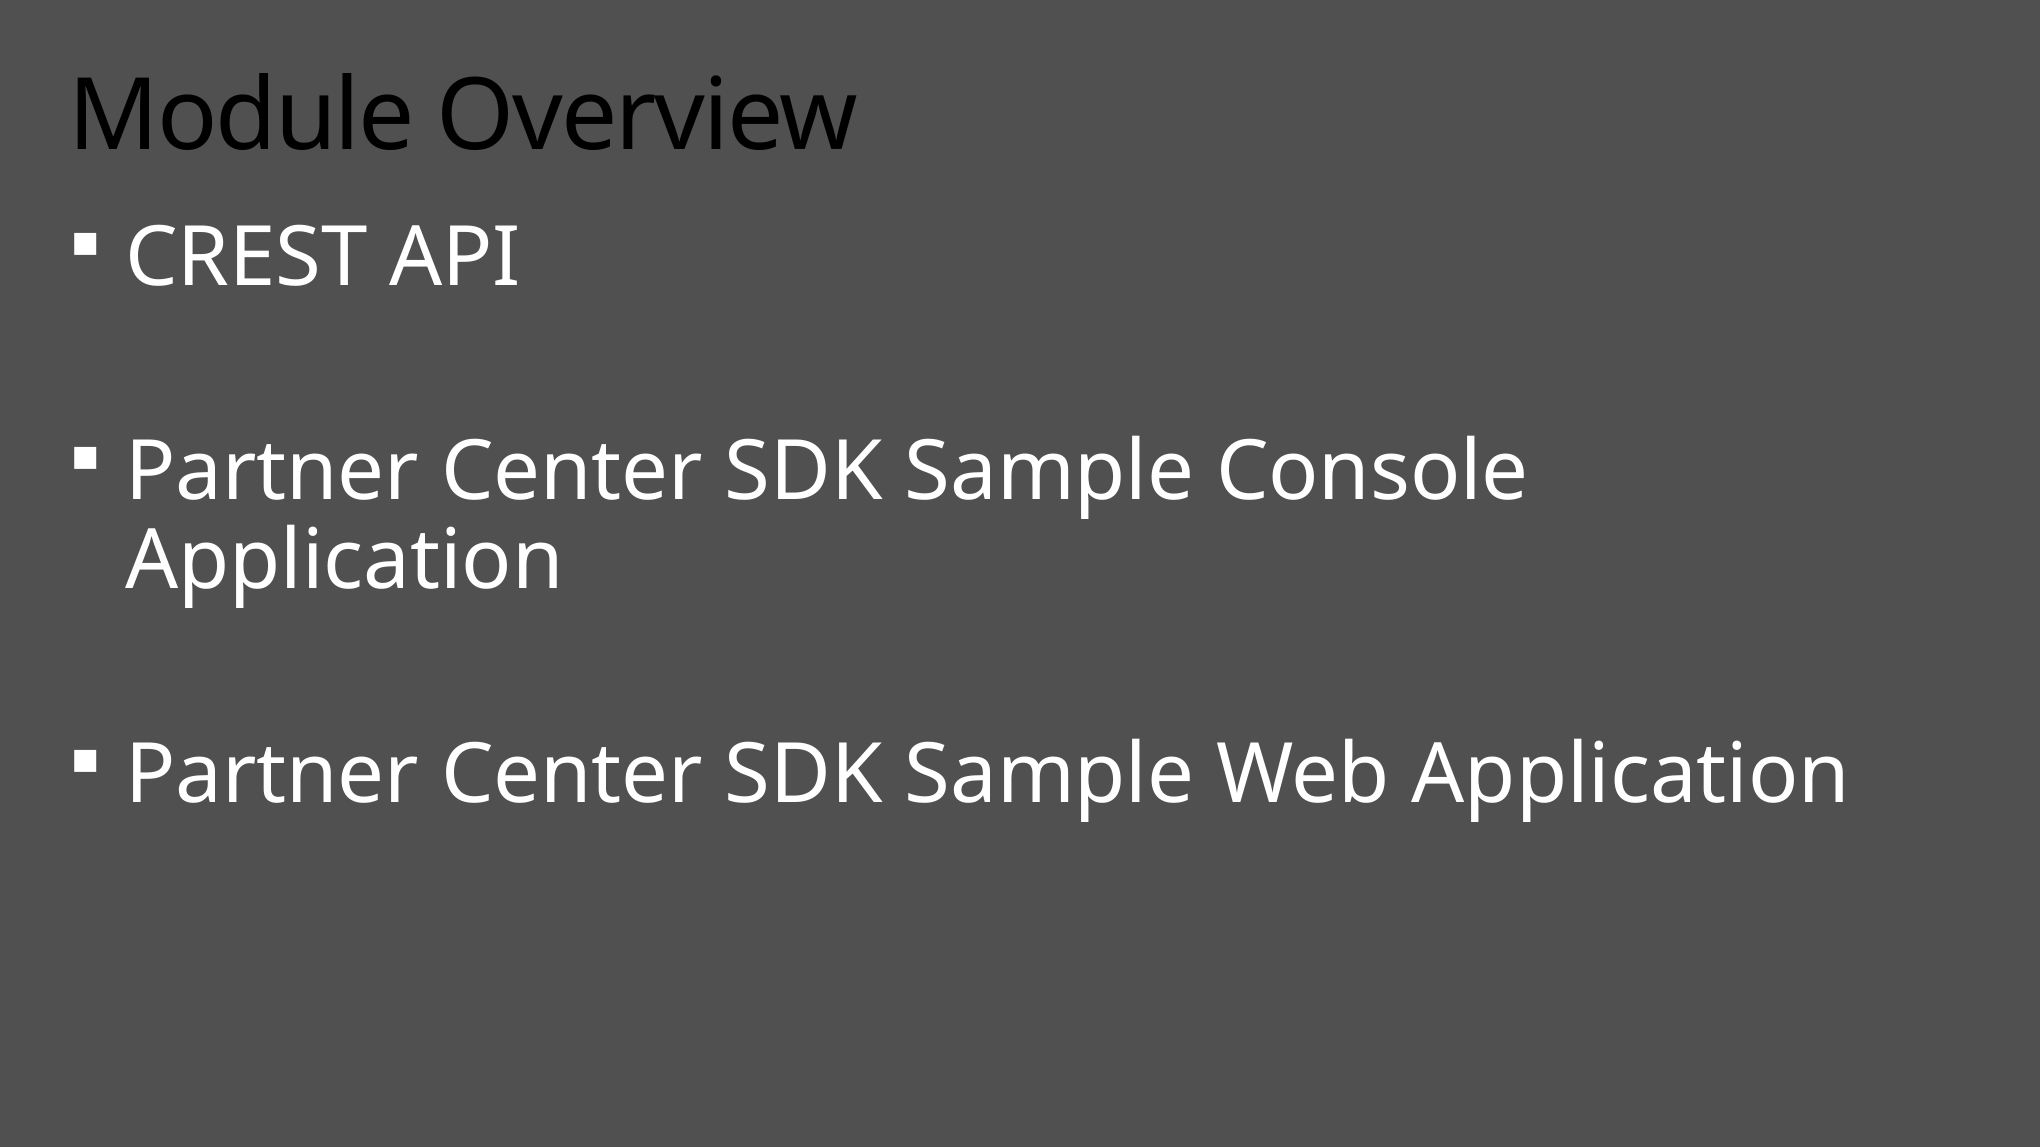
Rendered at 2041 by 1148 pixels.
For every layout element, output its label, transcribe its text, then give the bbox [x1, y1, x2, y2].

title Module Overview [45, 48, 1996, 199]
list CREST API Partner Center SDK Sample Console Application Partner Center SDK Sample Web Application [45, 199, 1996, 765]
